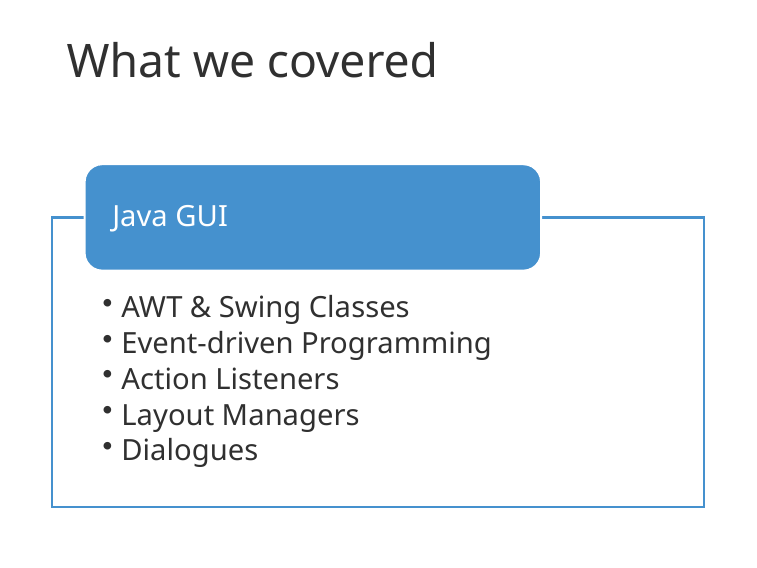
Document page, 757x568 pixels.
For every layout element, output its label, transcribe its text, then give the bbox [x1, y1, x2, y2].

title What we covered [51, 30, 705, 141]
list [51, 160, 705, 512]
